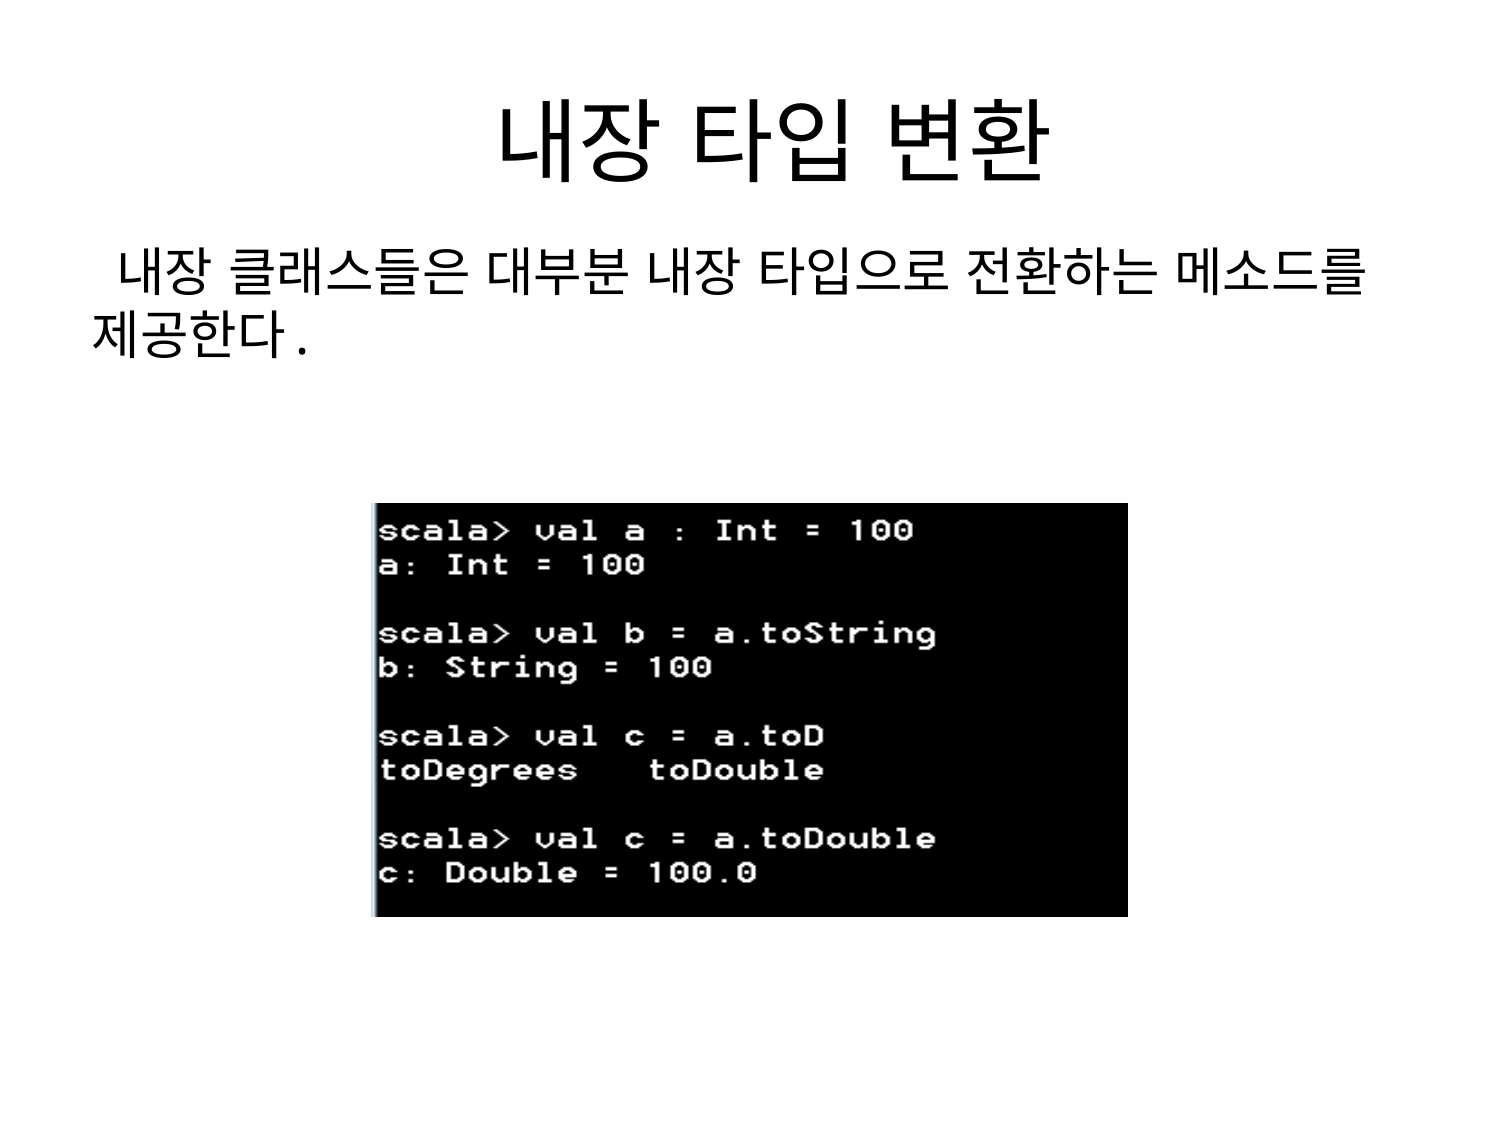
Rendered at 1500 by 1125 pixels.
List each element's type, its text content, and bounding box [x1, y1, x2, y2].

list 내장 클래스들은 대부분 내장 타입으로 전환하는 메소드를 제공한다. [76, 231, 1402, 374]
title 내장 타입 변환 [75, 45, 1425, 233]
picture [371, 503, 1129, 918]
